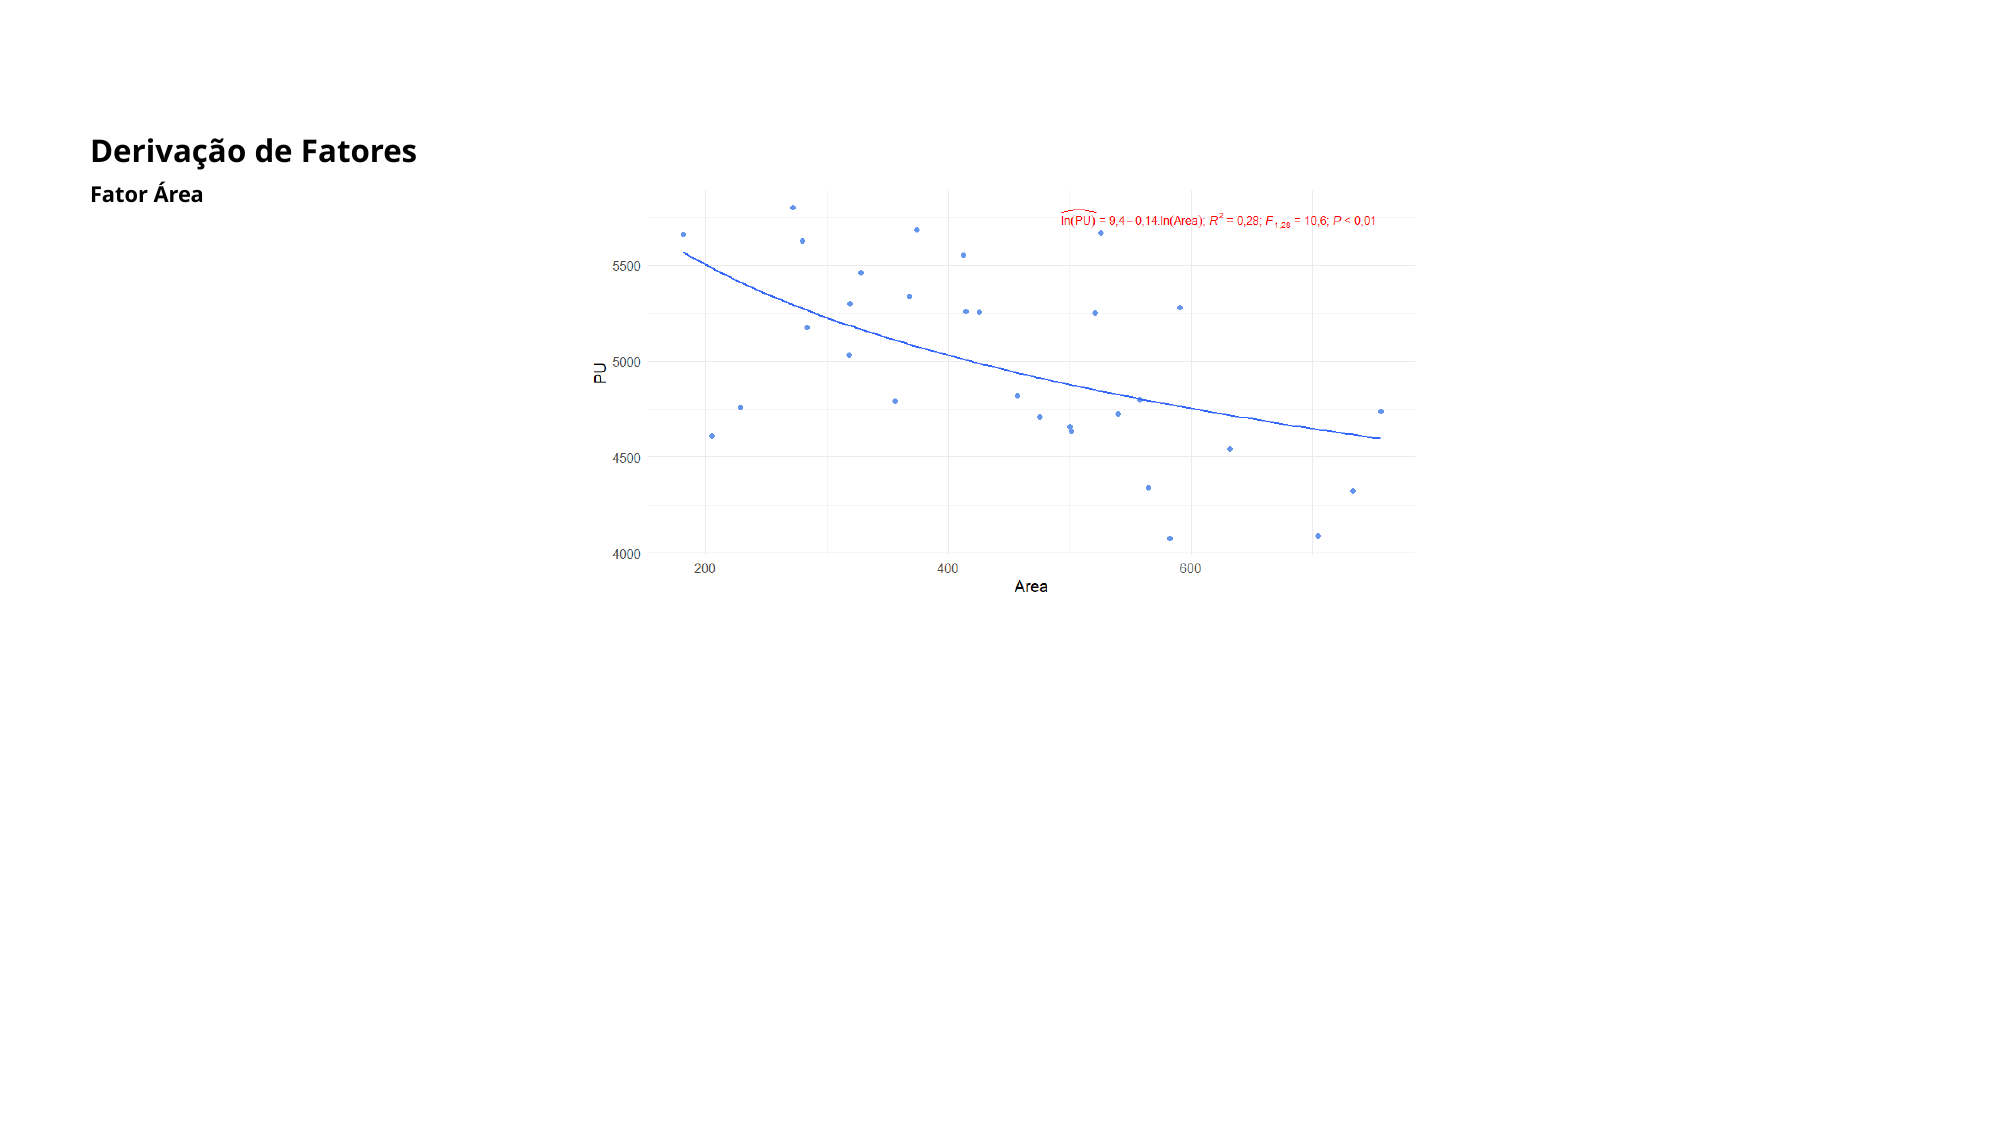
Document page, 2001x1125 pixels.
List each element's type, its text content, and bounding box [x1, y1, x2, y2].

list Fator Área [75, 176, 569, 754]
picture [584, 182, 1424, 603]
title Derivação de Fatores [75, 33, 569, 176]
